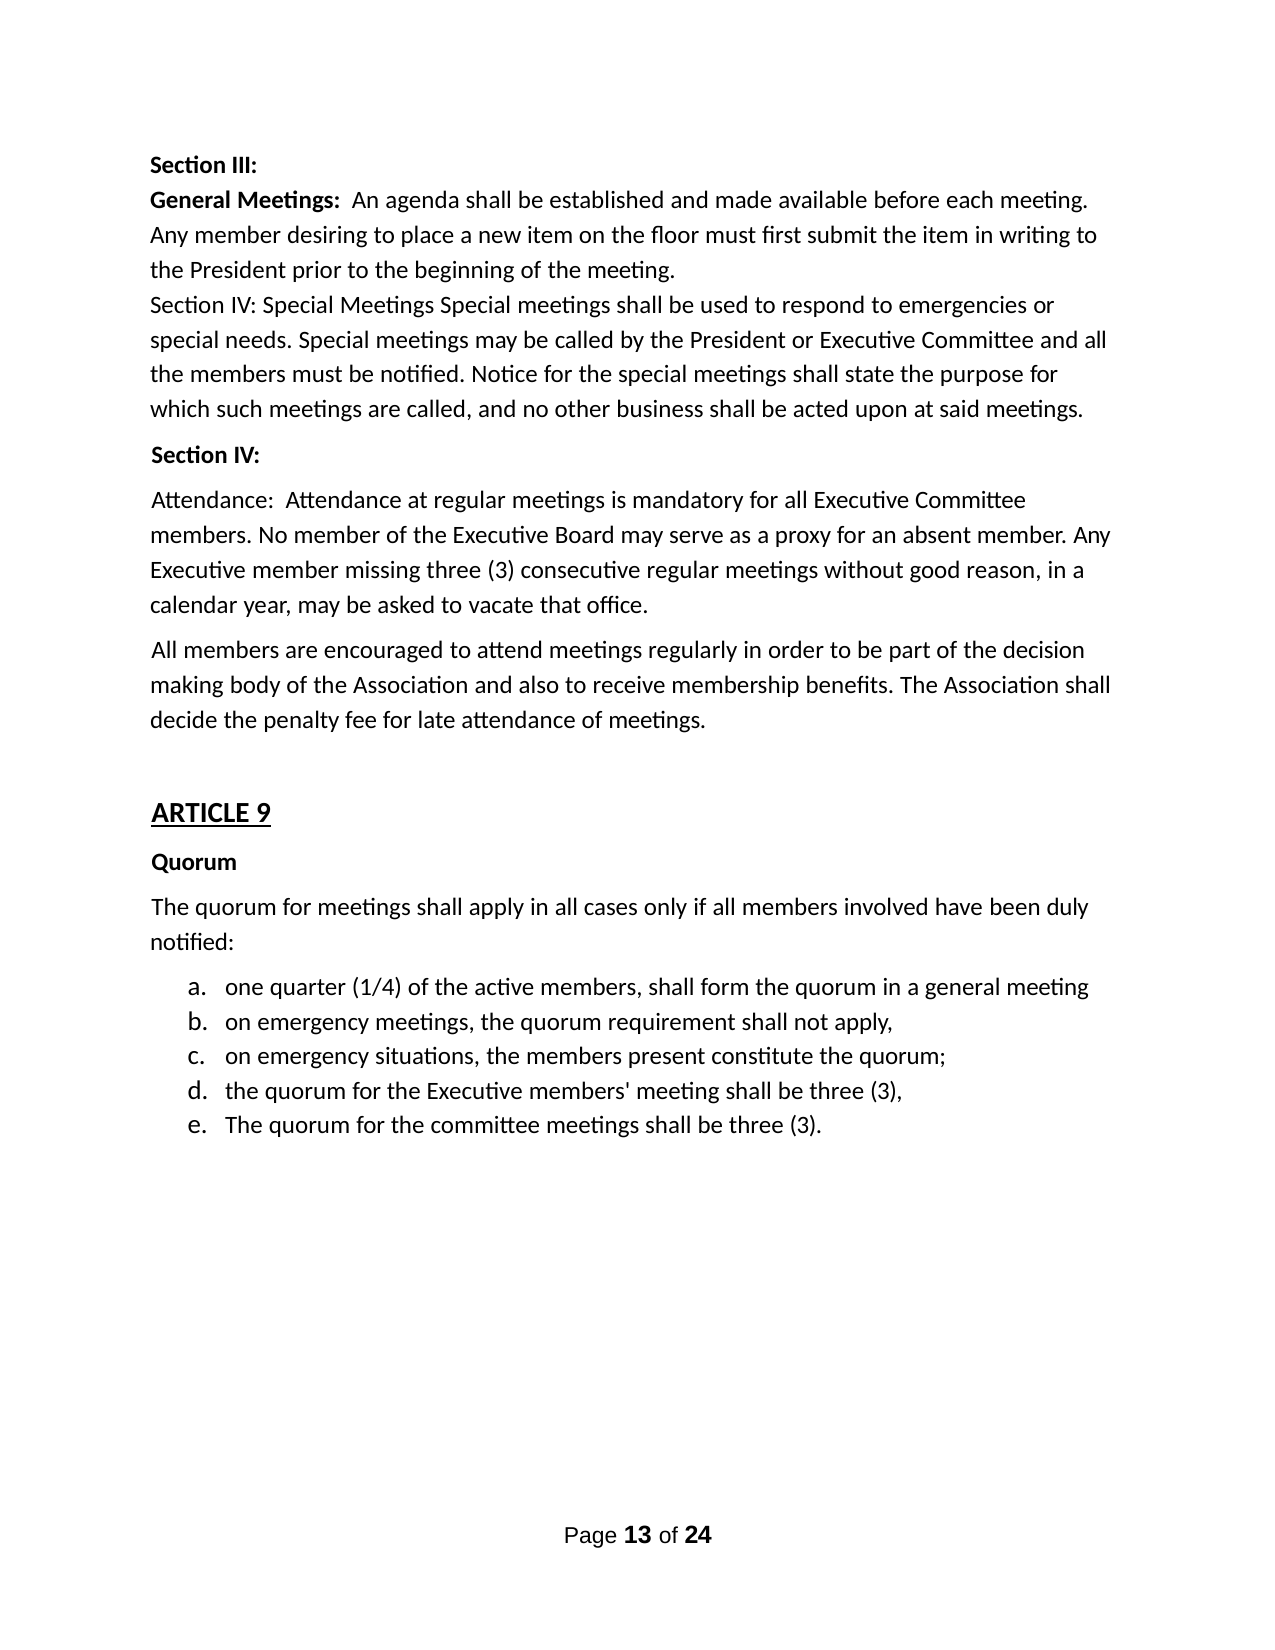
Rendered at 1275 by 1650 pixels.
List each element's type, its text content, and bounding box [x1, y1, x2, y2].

slide_number Page 13 of 24 [561, 1518, 714, 1650]
text_box Section III: General Meetings: An agenda shall be established and made available before each meeting. Any member desiring to place a new item on the floor must first submit the item in writing to the President prior to the beginning of the meeting. Section IV: Special Meetings Special meetings shall be used to respond to emergencies or special needs. Special meetings may be called by the President or Executive Committee and all the members must be notified. Notice for the special meetings shall state the purpose for which such meetings are called, and no other business shall be acted upon at said meetings. Section IV: Attendance: Attendance at regular meetings is mandatory for all Executive Committee members. No member of the Executive Board may serve as a proxy for an absent member. Any Executive member missing three (3) consecutive regular meetings without good reason, in a calendar year, may be asked to vacate that office. All members are encouraged to attend meetings regularly in order to be part of the decision making body of the Association and also to receive membership benefits. The Association shall decide the penalty fee for late attendance of meetings. ARTICLE 9 Quorum The quorum for meetings shall apply in all cases only if all members involved have been duly notified: one quarter (1/4) of the active members, shall form the quorum in a general meeting on emergency meetings, the quorum requirement shall not apply, on emergency situations, the members present constitute the quorum; the quorum for the Executive members' meeting shall be three (3), The quorum for the committee meetings shall be three (3). [147, 141, 1119, 1139]
